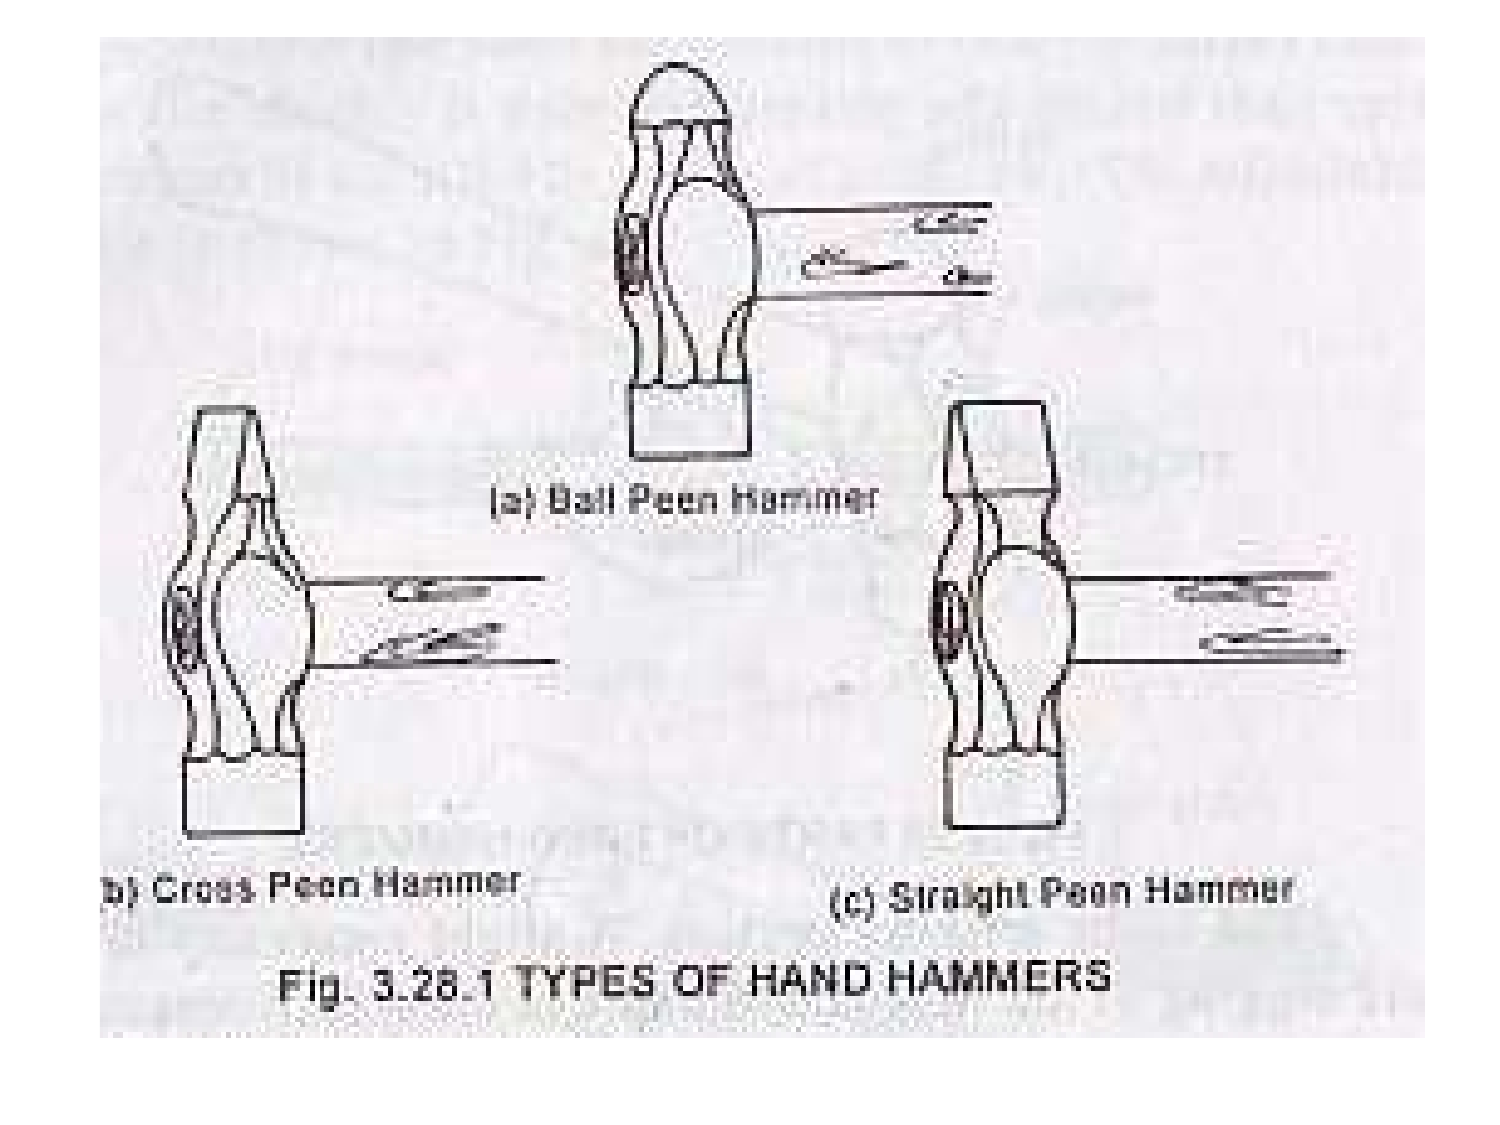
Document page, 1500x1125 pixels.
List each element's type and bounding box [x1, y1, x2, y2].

text_box [99, 37, 1425, 1038]
